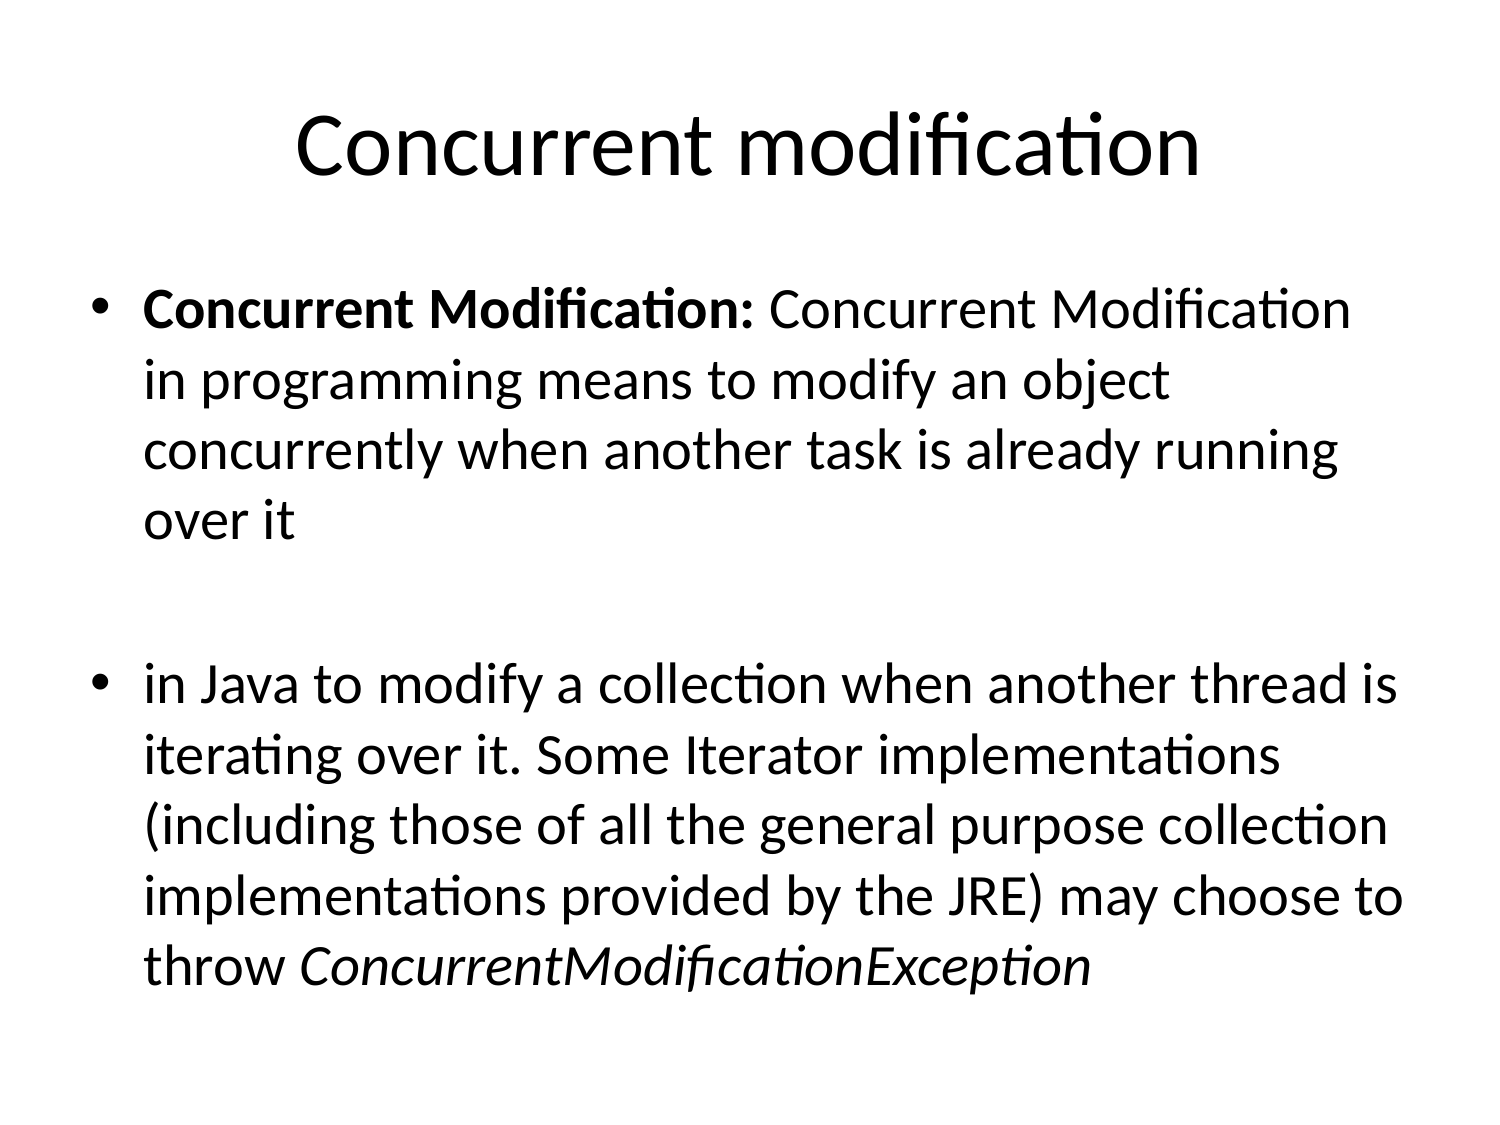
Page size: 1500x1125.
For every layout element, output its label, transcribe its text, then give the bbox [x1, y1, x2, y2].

list Concurrent Modification: Concurrent Modification in programming means to modify an object concurrently when another task is already running over it in Java to modify a collection when another thread is iterating over it. Some Iterator implementations (including those of all the general purpose collection implementations provided by the JRE) may choose to throw ConcurrentModificationException [75, 262, 1425, 1005]
title Concurrent modification [75, 45, 1425, 233]
